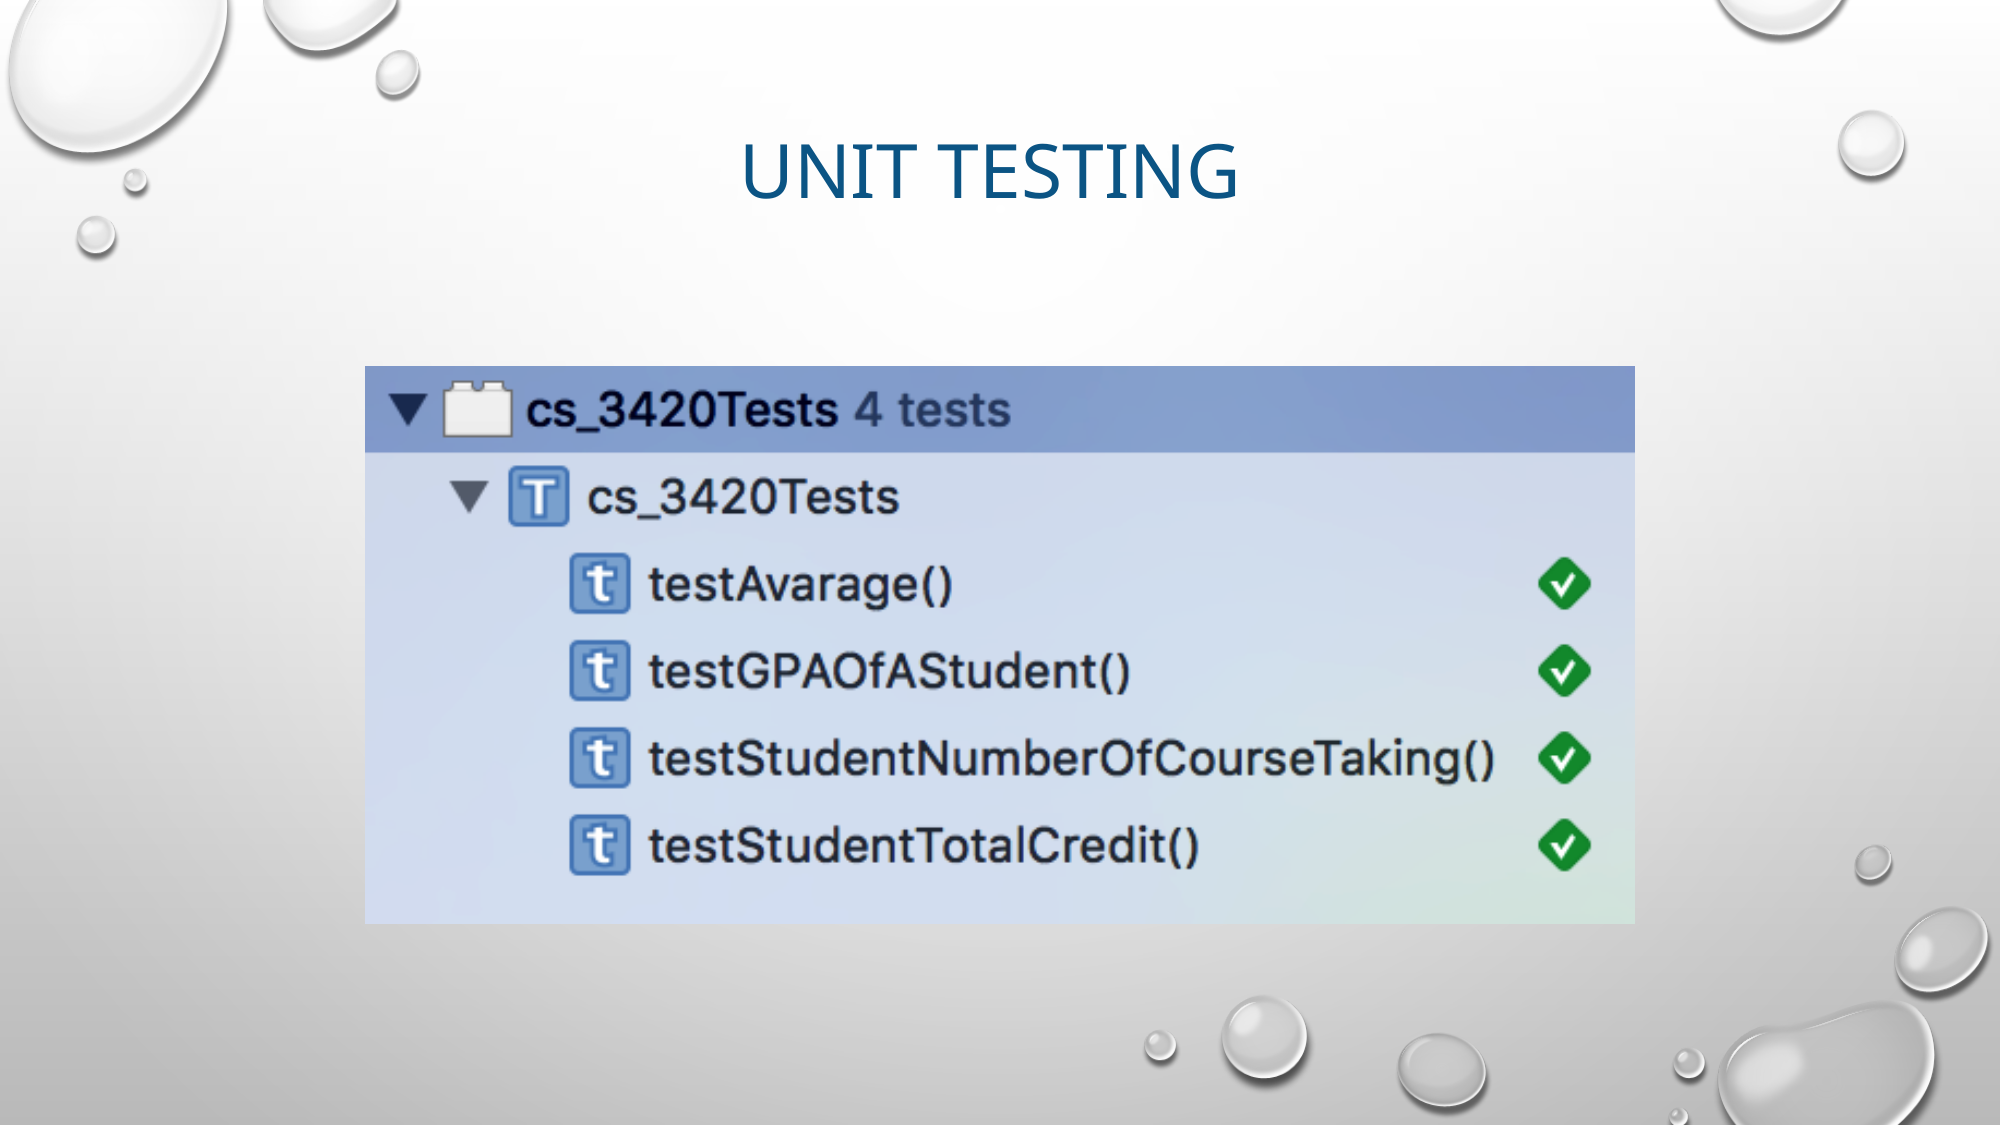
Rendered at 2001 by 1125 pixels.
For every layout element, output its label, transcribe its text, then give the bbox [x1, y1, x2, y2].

picture [0, 0, 2000, 1125]
title Unit Testing [149, 99, 1851, 250]
